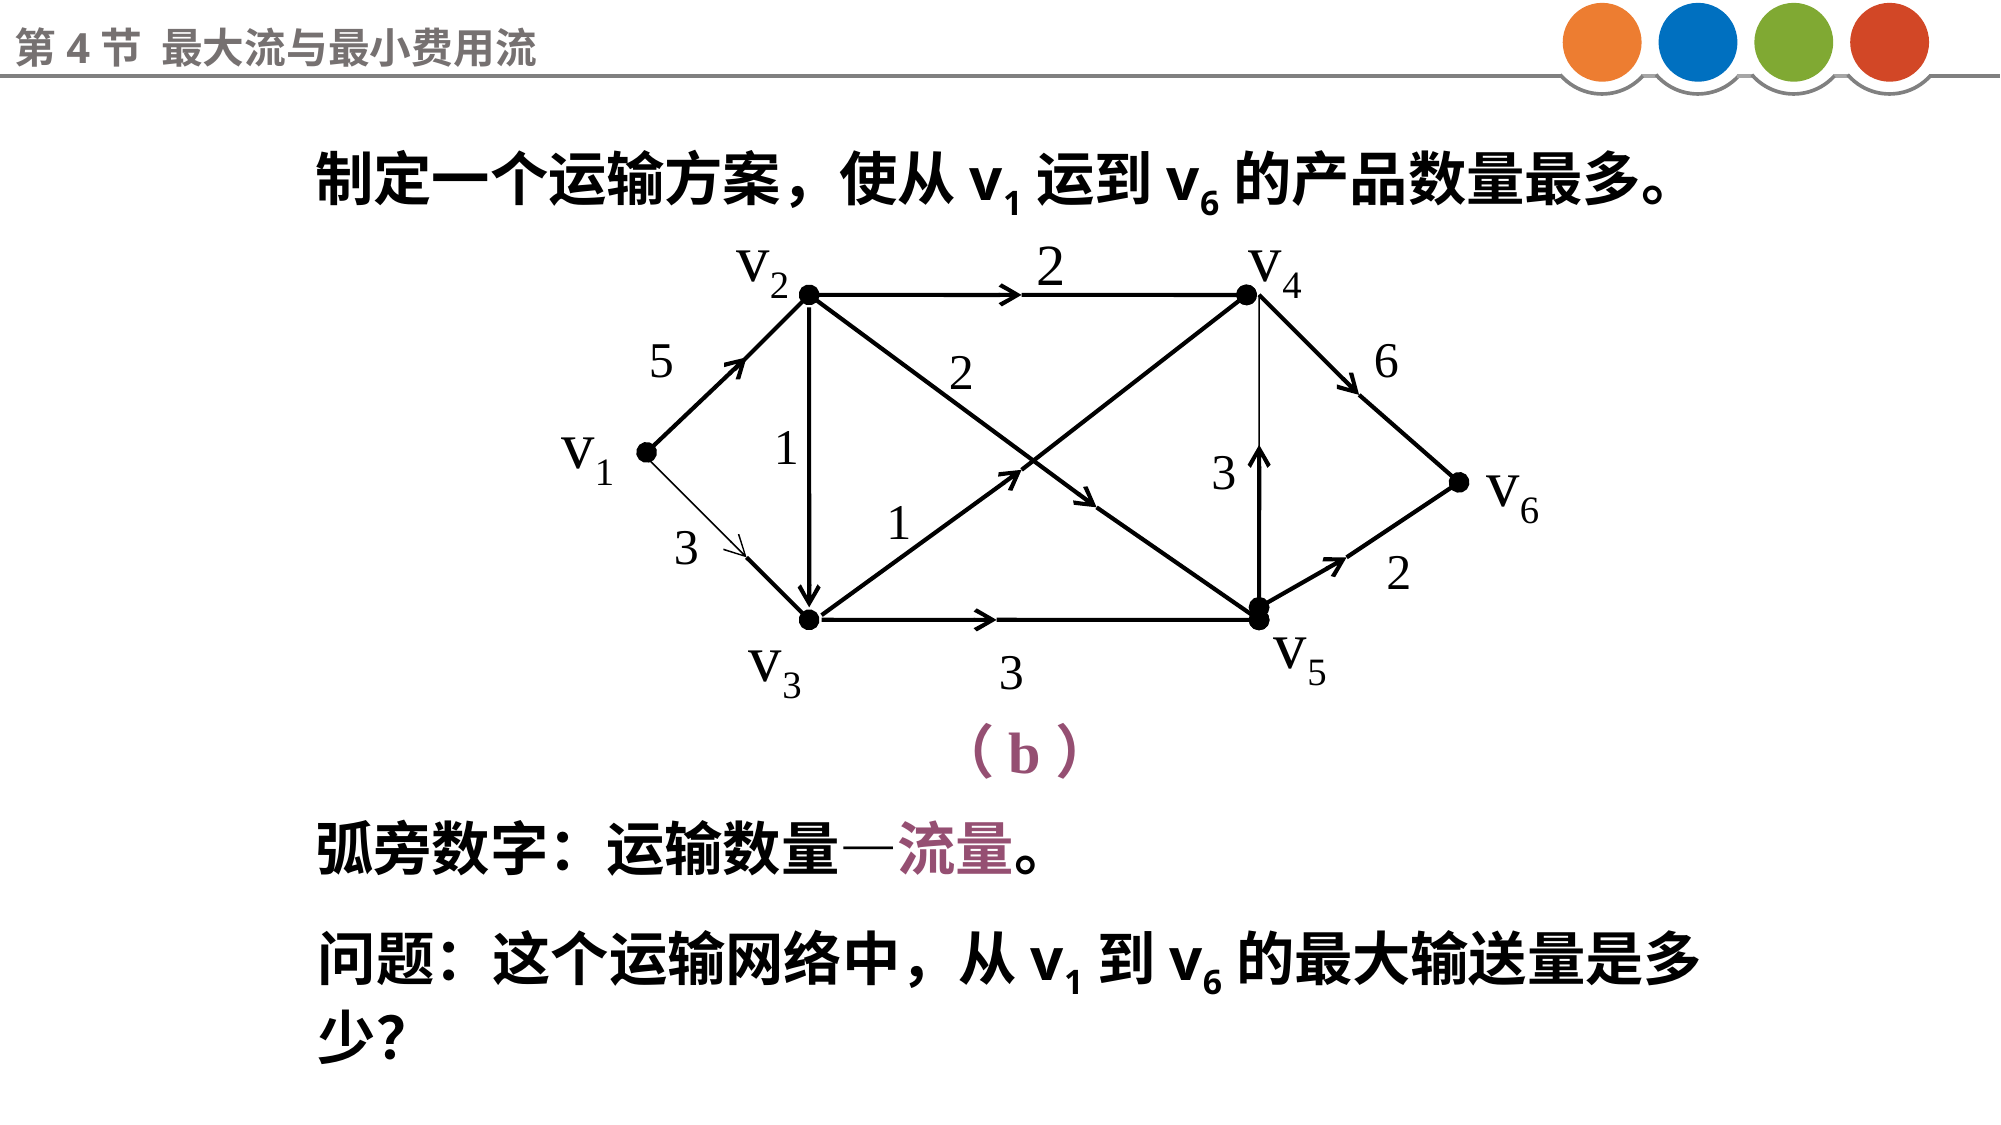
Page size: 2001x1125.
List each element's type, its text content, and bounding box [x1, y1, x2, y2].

text_box 问题：这个运输网络中，从v1到v6的最大输送量是多少？ [303, 914, 1818, 1079]
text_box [546, 207, 1567, 793]
text_box 弧旁数字：运输数量—流量。 [300, 804, 1501, 890]
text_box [0, 0, 2000, 94]
text_box 制定一个运输方案，使从v1运到v6的产品数量最多。 [300, 135, 1793, 230]
